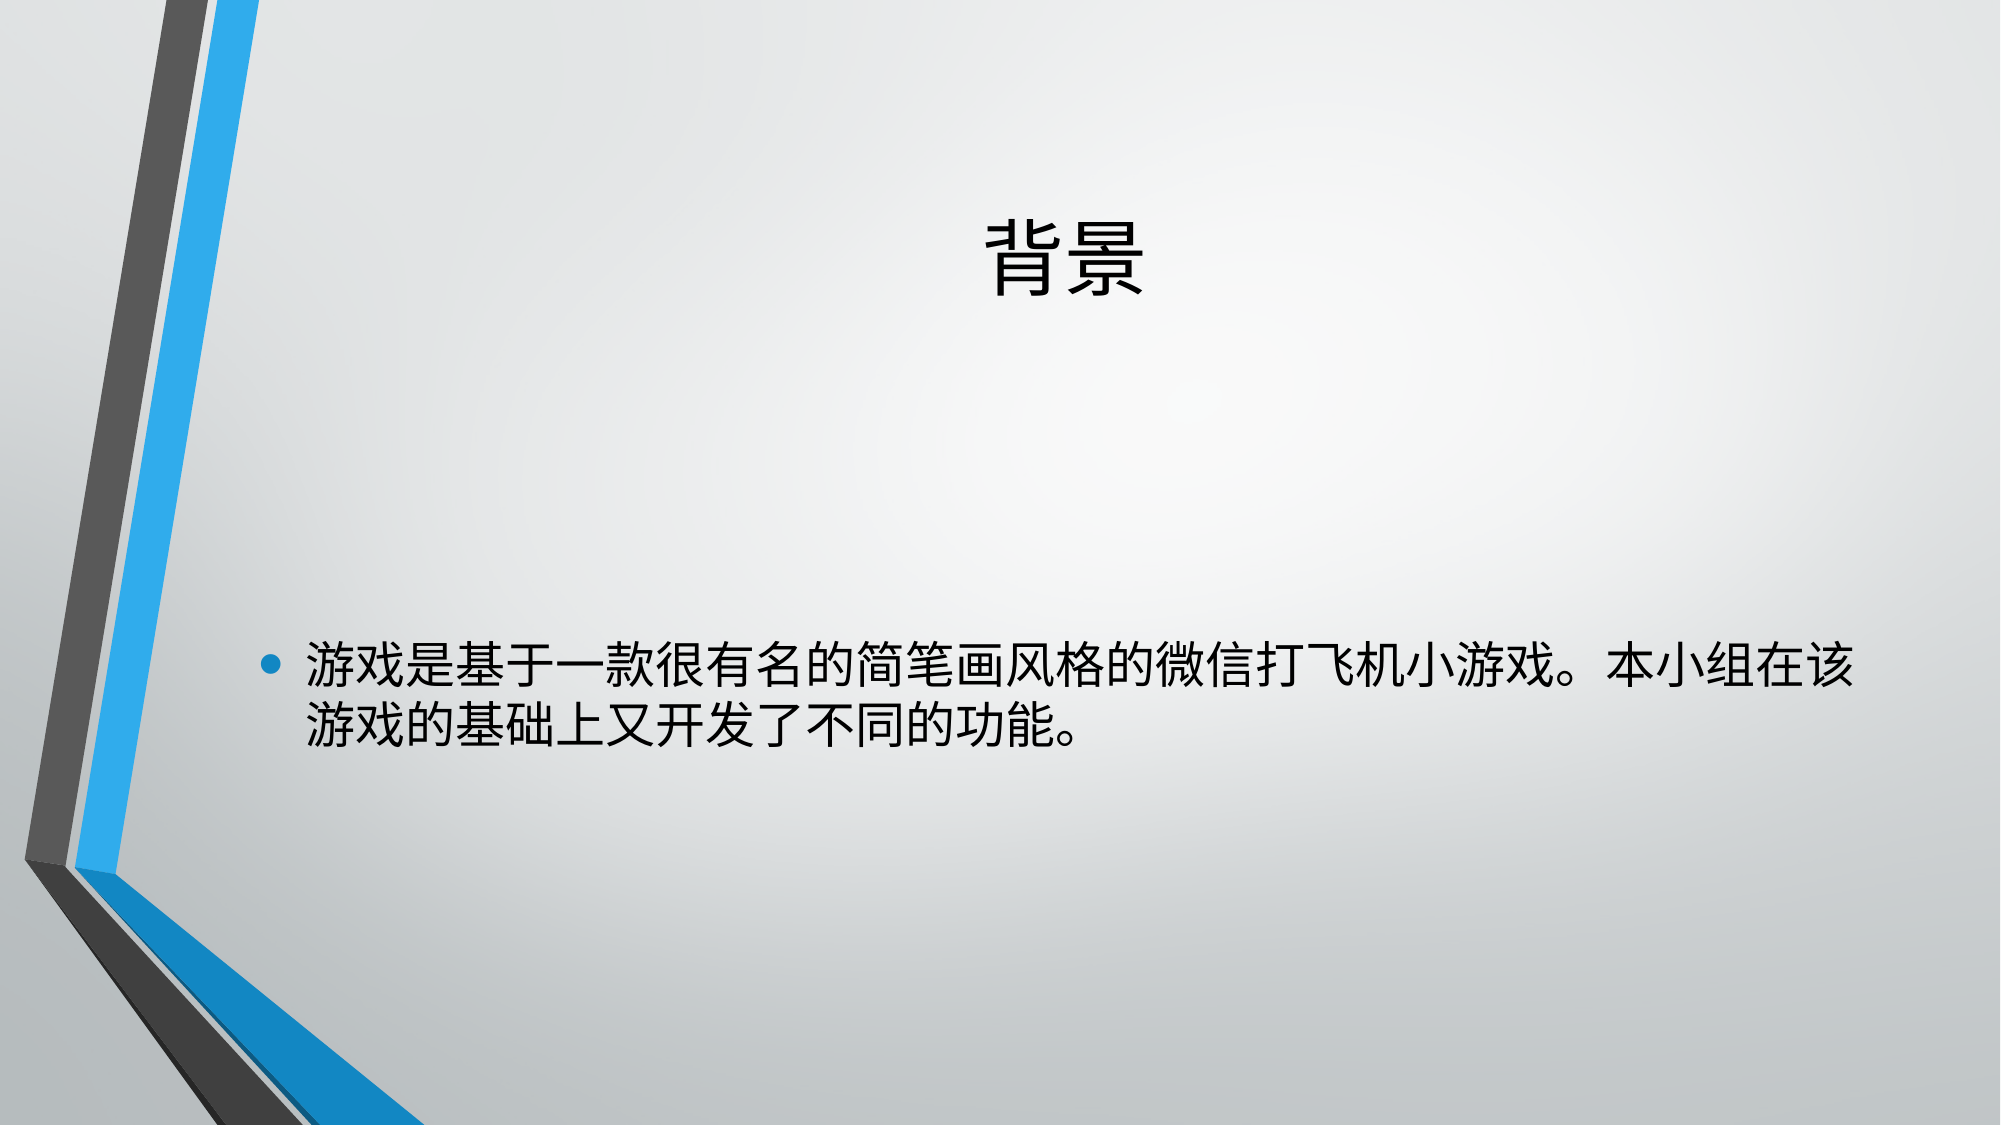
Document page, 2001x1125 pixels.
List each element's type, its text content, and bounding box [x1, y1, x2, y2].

list 游戏是基于一款很有名的简笔画风格的微信打飞机小游戏。本小组在该游戏的基础上又开发了不同的功能。 [243, 437, 1887, 950]
title 背景 [243, 112, 1887, 400]
